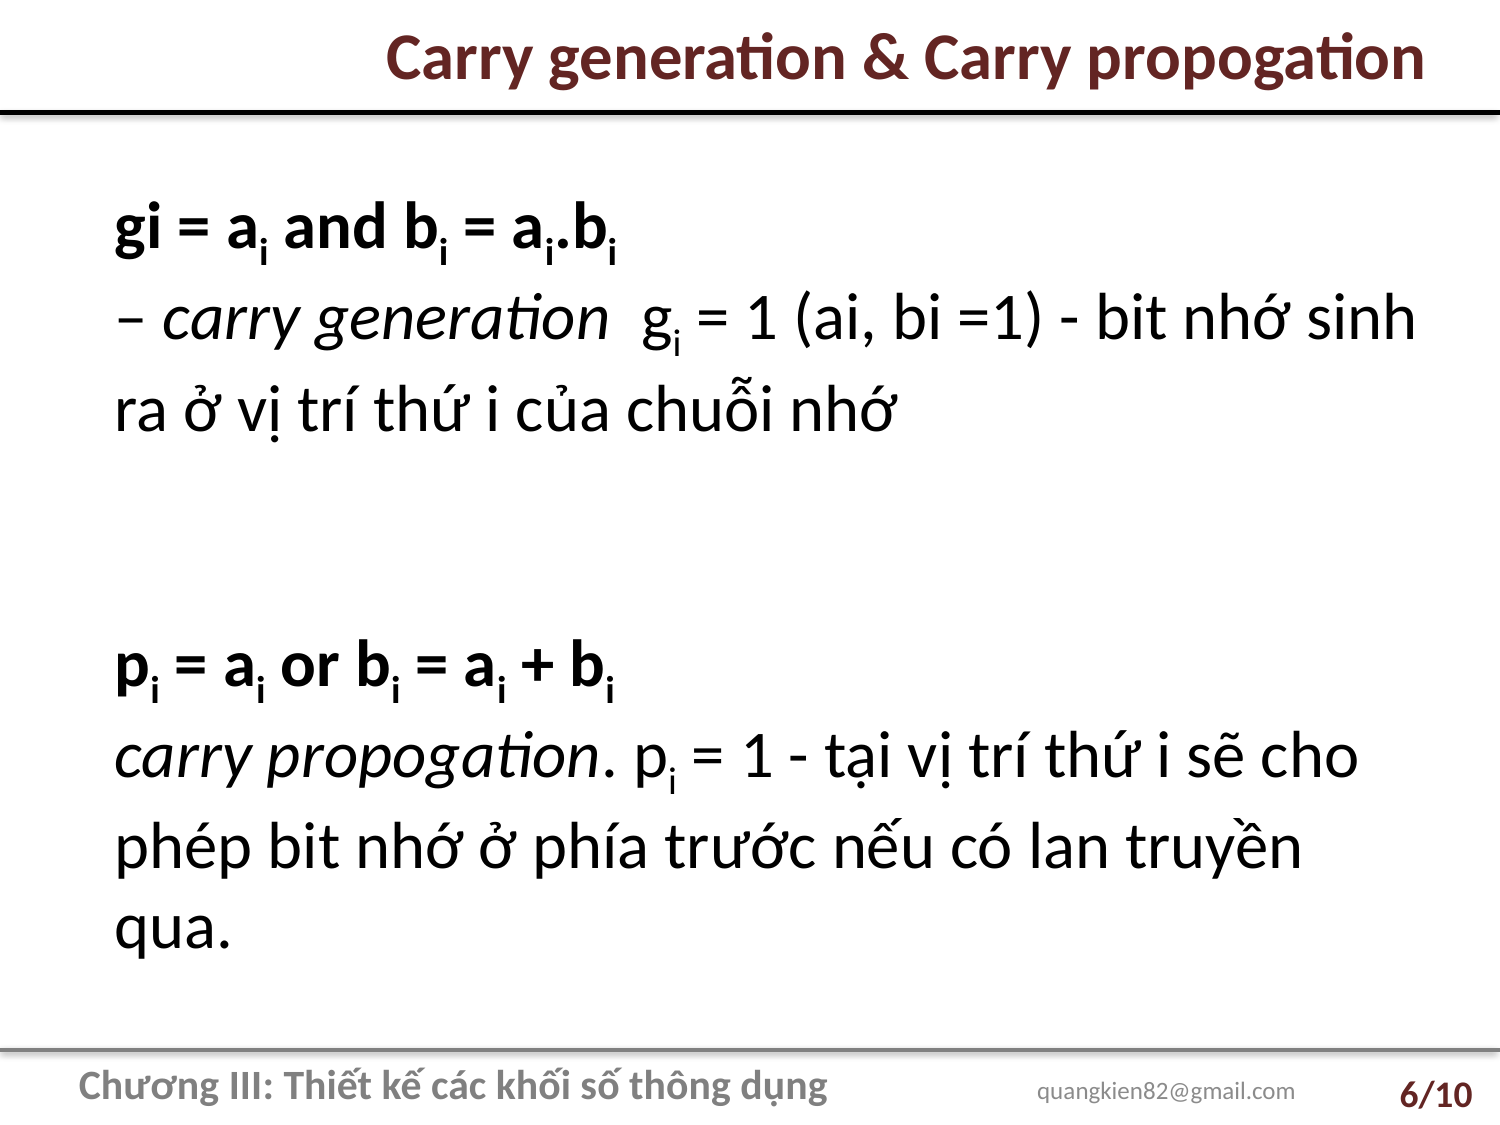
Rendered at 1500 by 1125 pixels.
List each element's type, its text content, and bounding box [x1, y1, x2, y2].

text_box gi = ai and bi = ai.bi – carry generation gi = 1 (ai, bi =1) - bit nhớ sinh ra ở vị trí thứ i của chuỗi nhớ [99, 174, 1439, 452]
text_box pi = ai or bi = ai + bi carry propogation. pi = 1 - tại vị trí thứ i sẽ cho phép bit nhớ ở phía trước nếu có lan truyền qua. [99, 612, 1439, 970]
slide_number 6/10 [1350, 1062, 1488, 1123]
footer Chương III: Thiết kế các khối số thông dụng quangkien82@gmail.com [24, 1059, 1350, 1113]
text_box Carry generation & Carry propogation [74, 12, 1443, 100]
